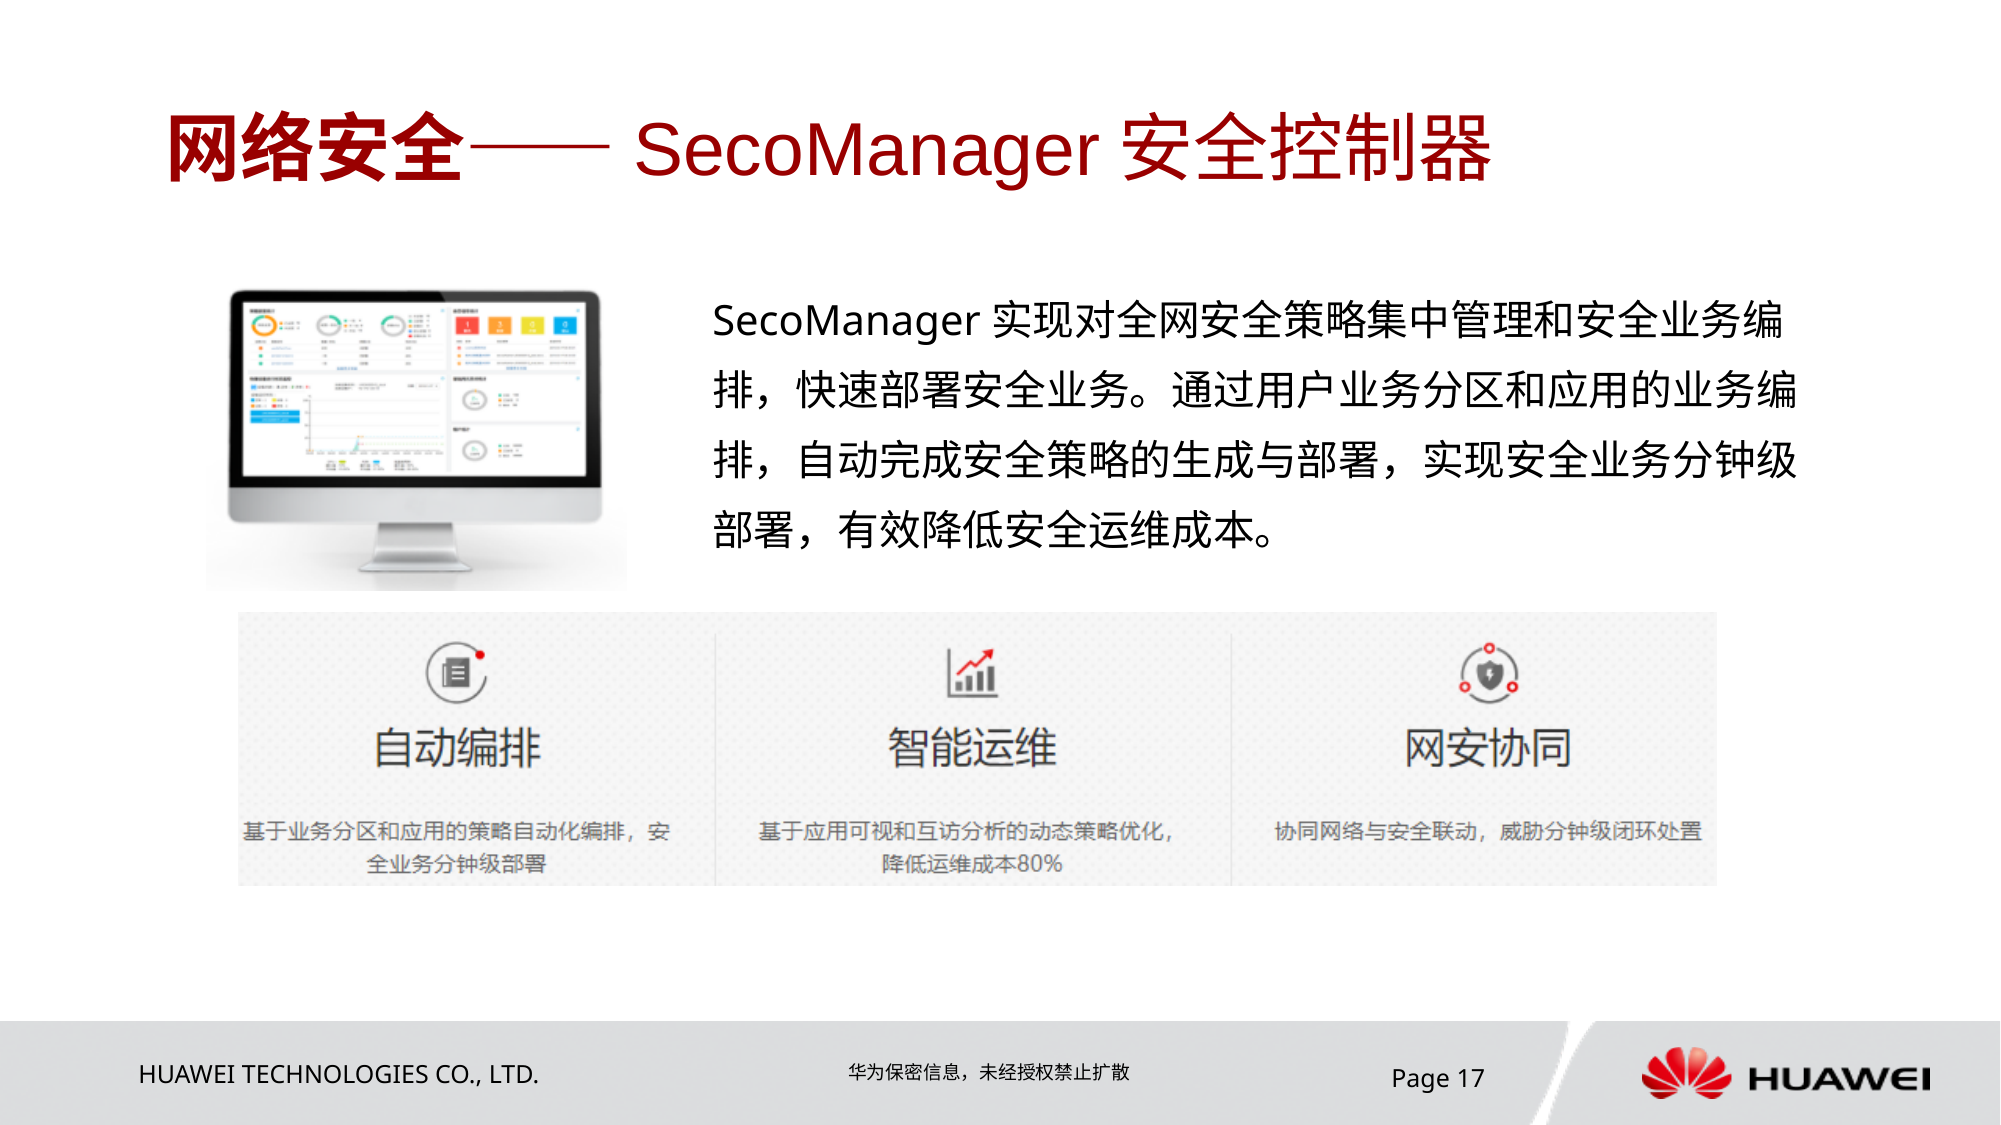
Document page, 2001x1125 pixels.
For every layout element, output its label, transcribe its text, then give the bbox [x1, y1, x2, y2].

picture [205, 266, 627, 591]
title 网络安全——SecoManager安全控制器 [165, 73, 1835, 217]
list SecoManager实现对全网安全策略集中管理和安全业务编排，快速部署安全业务。通过用户业务分区和应用的业务编排，自动完成安全策略的生成与部署，实现安全业务分钟级部署，有效降低安全运维成本。 [699, 267, 1833, 1020]
picture [0, 1021, 2001, 1125]
picture [238, 611, 1717, 886]
